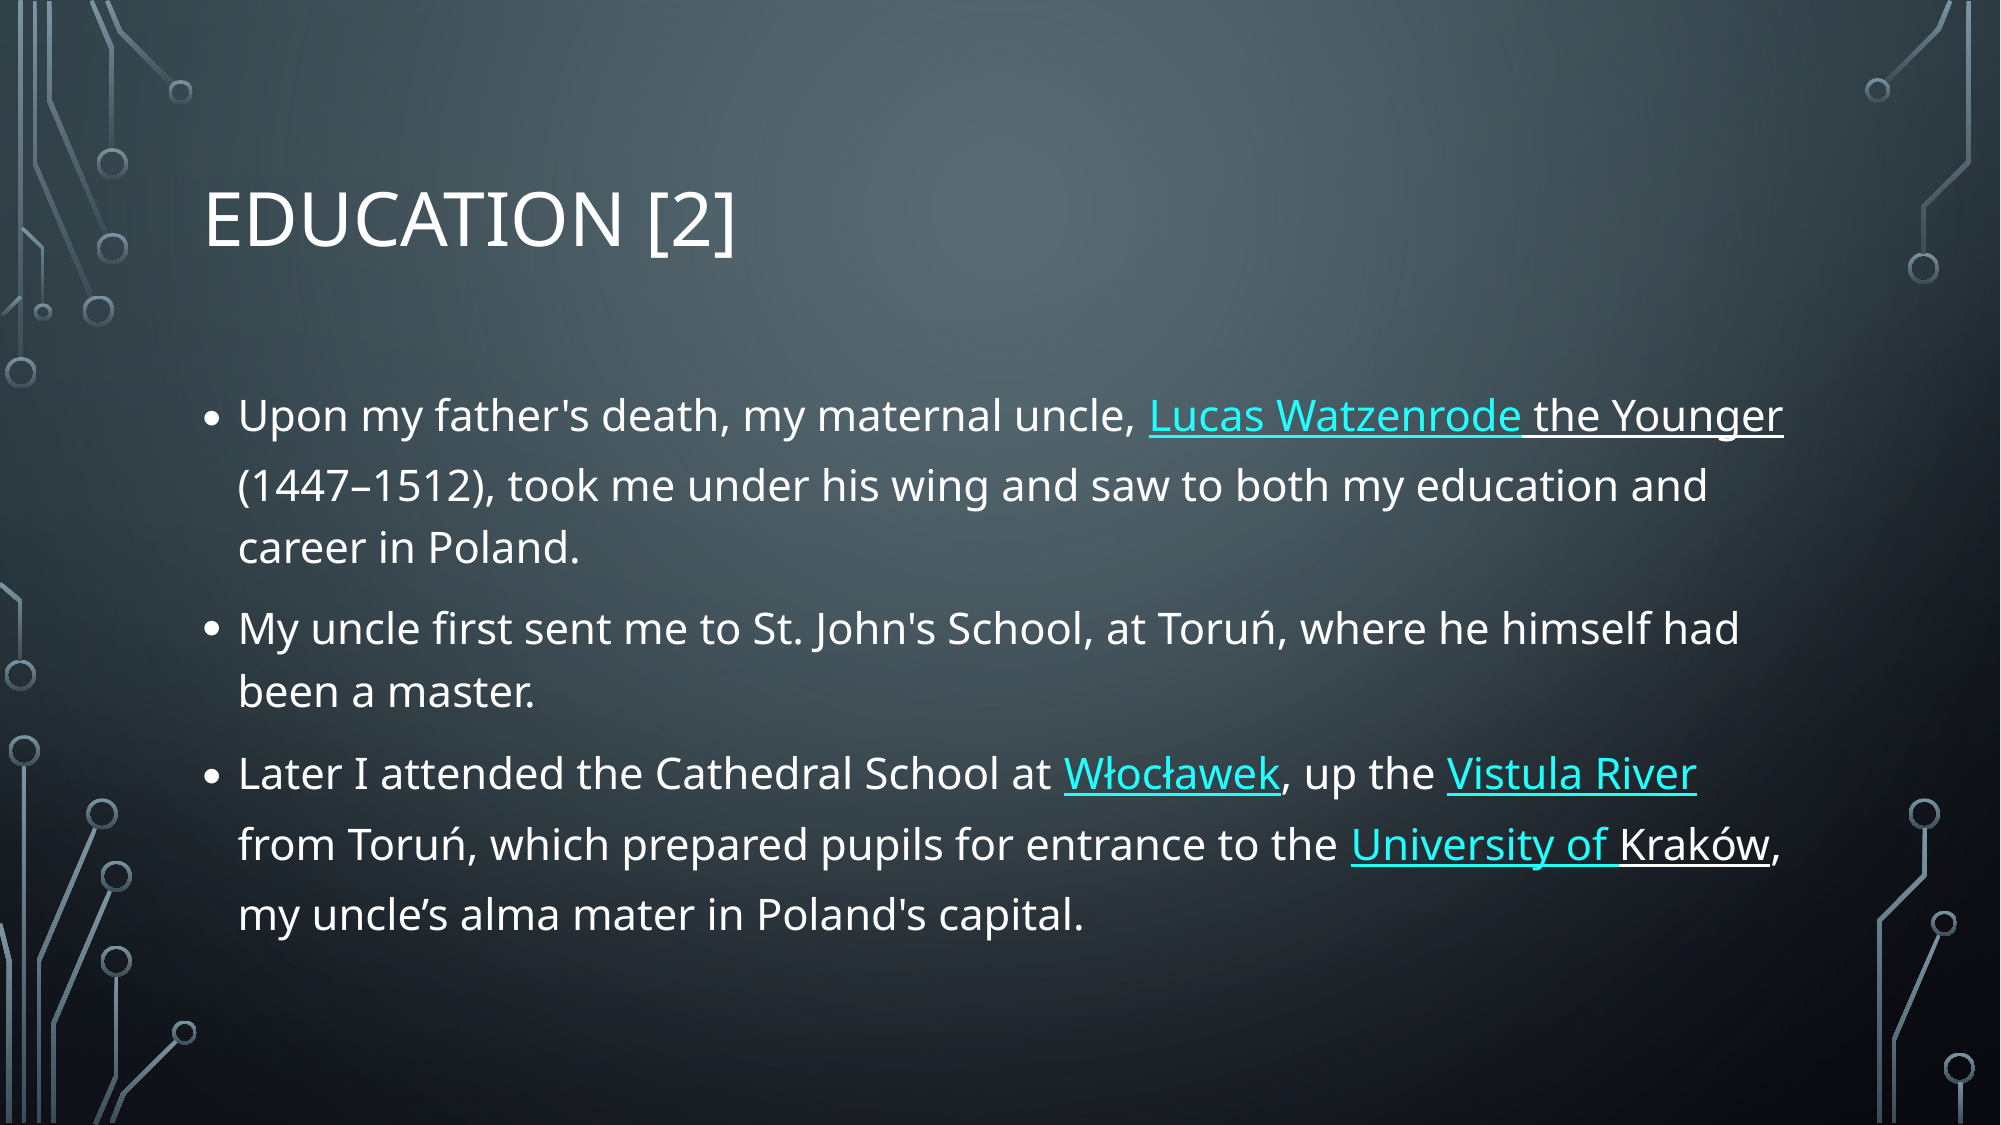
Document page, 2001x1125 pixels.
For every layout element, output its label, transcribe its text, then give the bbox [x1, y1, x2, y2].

title EDUcation [2] [187, 101, 1813, 344]
list Upon my father's death, my maternal uncle, Lucas Watzenrode the Younger (1447–1512), took me under his wing and saw to both my education and career in Poland. My uncle first sent me to St. John's School, at Toruń, where he himself had been a master. Later I attended the Cathedral School at Włocławek, up the Vistula River from Toruń, which prepared pupils for entrance to the University of Kraków, my uncle’s alma mater in Poland's capital. [187, 369, 1813, 950]
